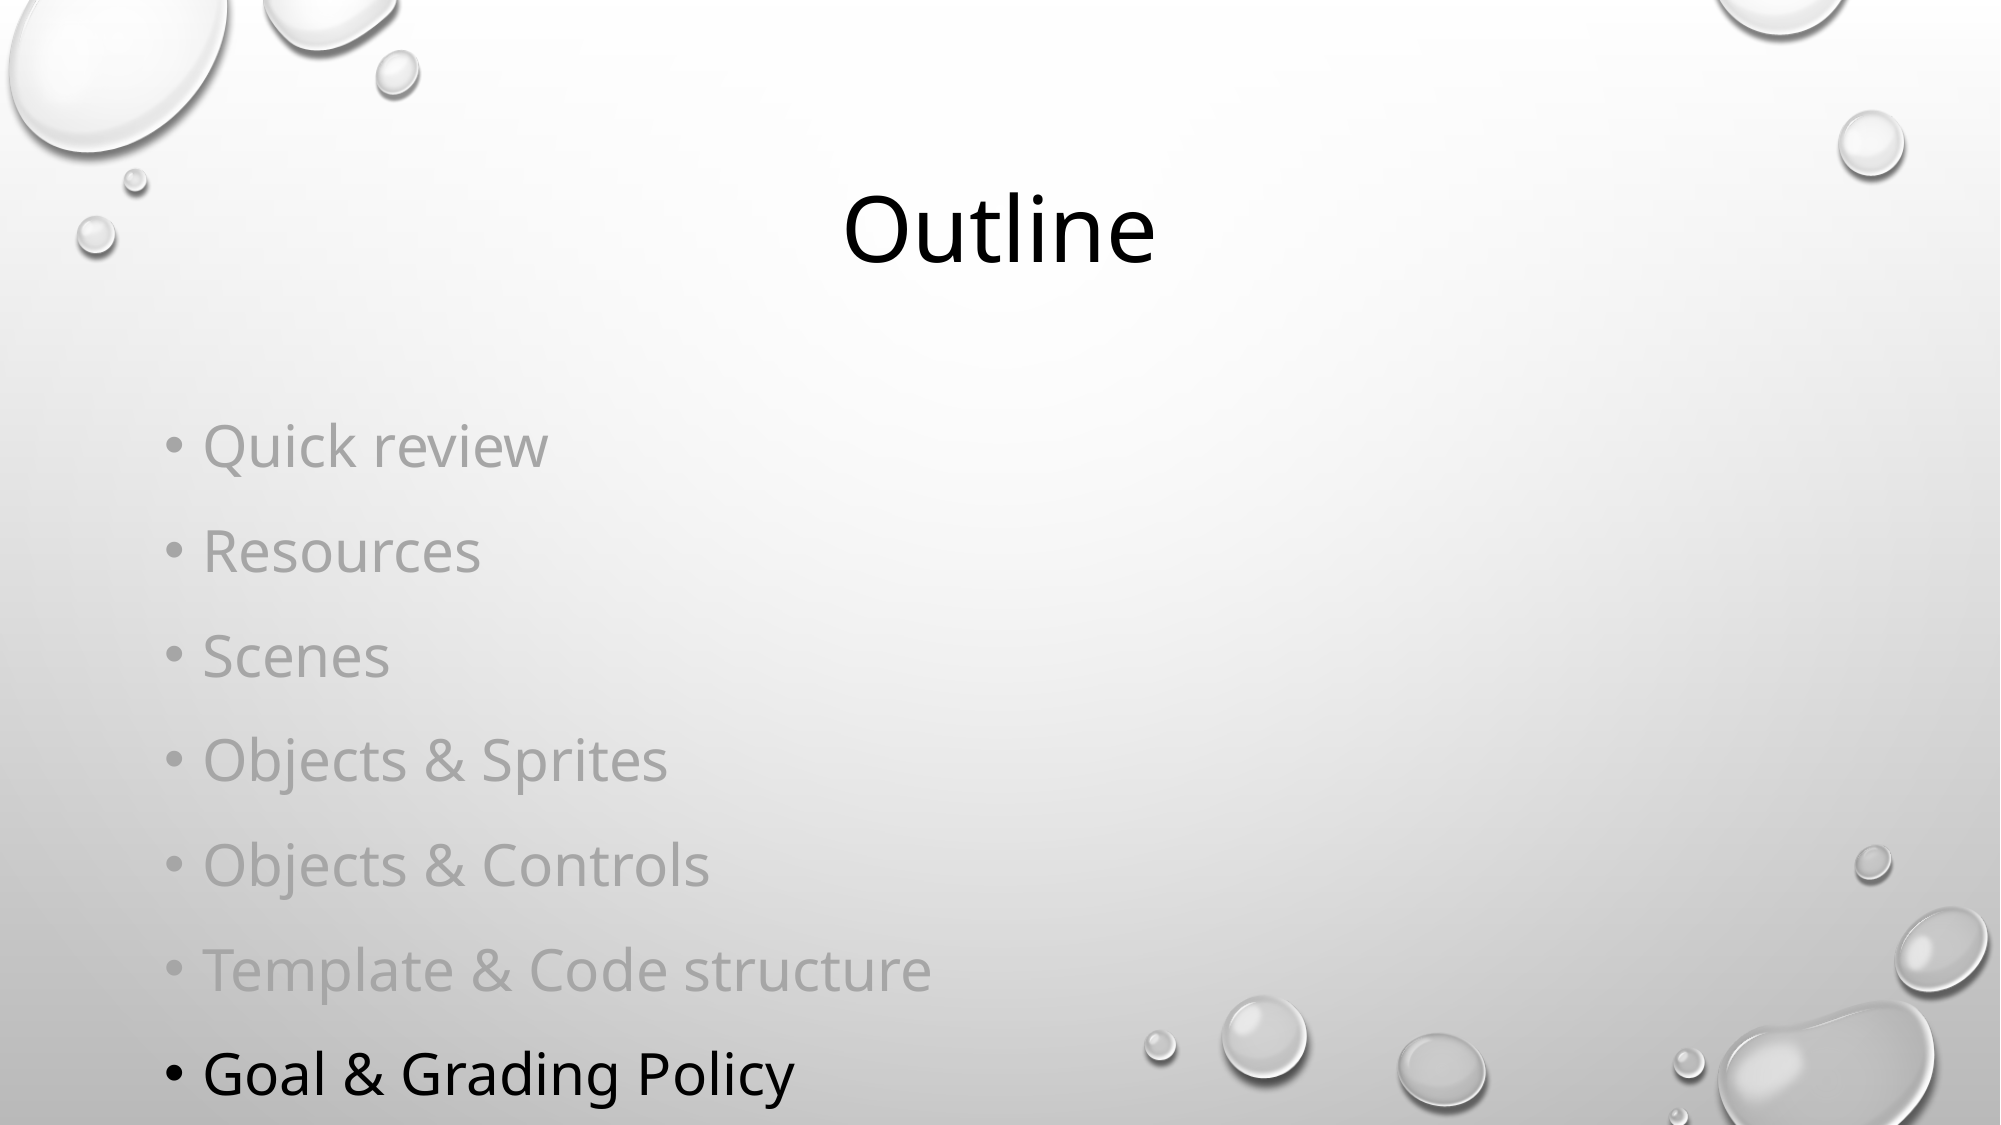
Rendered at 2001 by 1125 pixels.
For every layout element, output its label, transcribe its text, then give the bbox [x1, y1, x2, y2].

title Outline [149, 101, 1851, 364]
picture [0, 0, 2000, 1125]
list Quick review Resources Scenes Objects & Sprites Objects & Controls Template & Code structure Goal & Grading Policy [149, 388, 1850, 1125]
